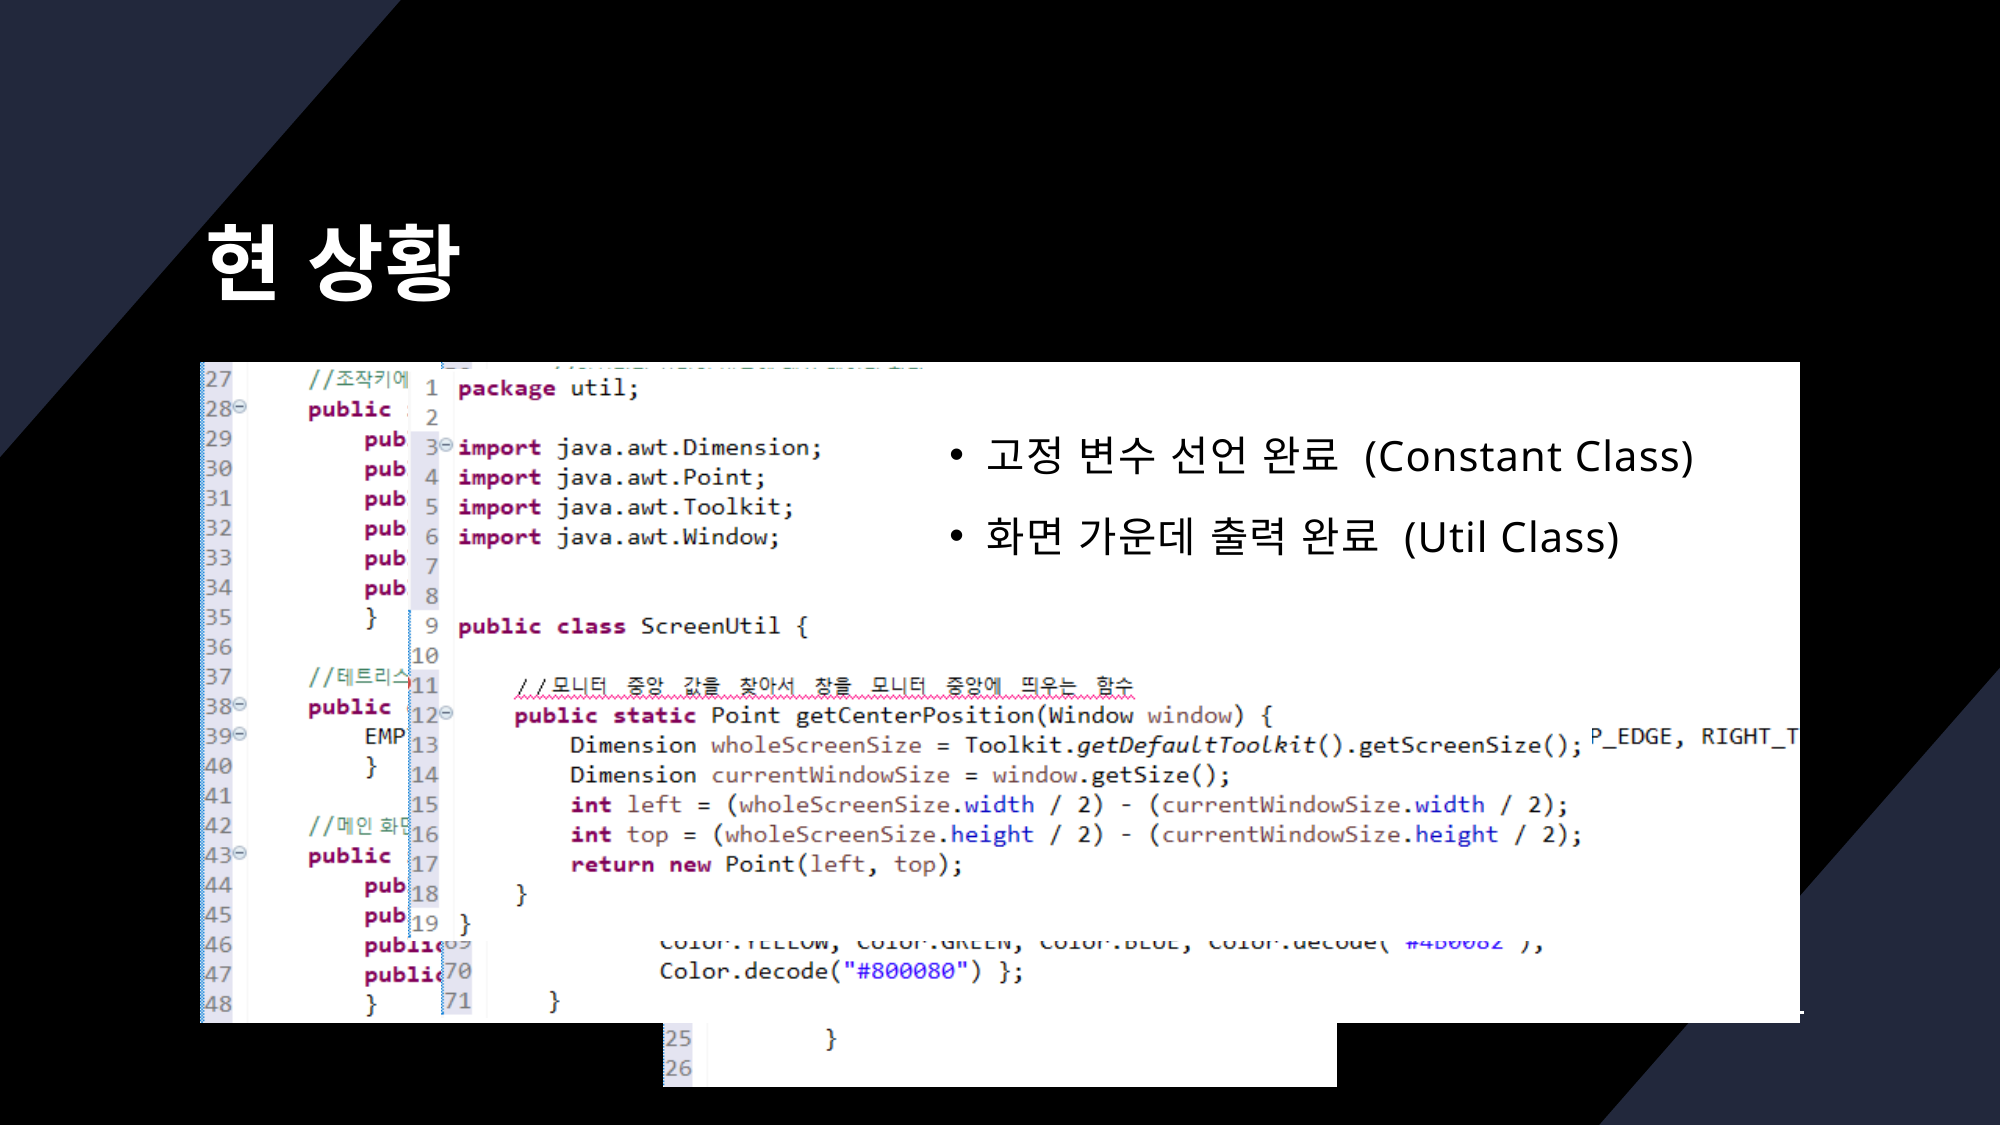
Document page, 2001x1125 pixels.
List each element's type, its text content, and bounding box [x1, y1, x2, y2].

picture [200, 362, 1800, 1087]
title 현 상황 [187, 143, 1813, 367]
